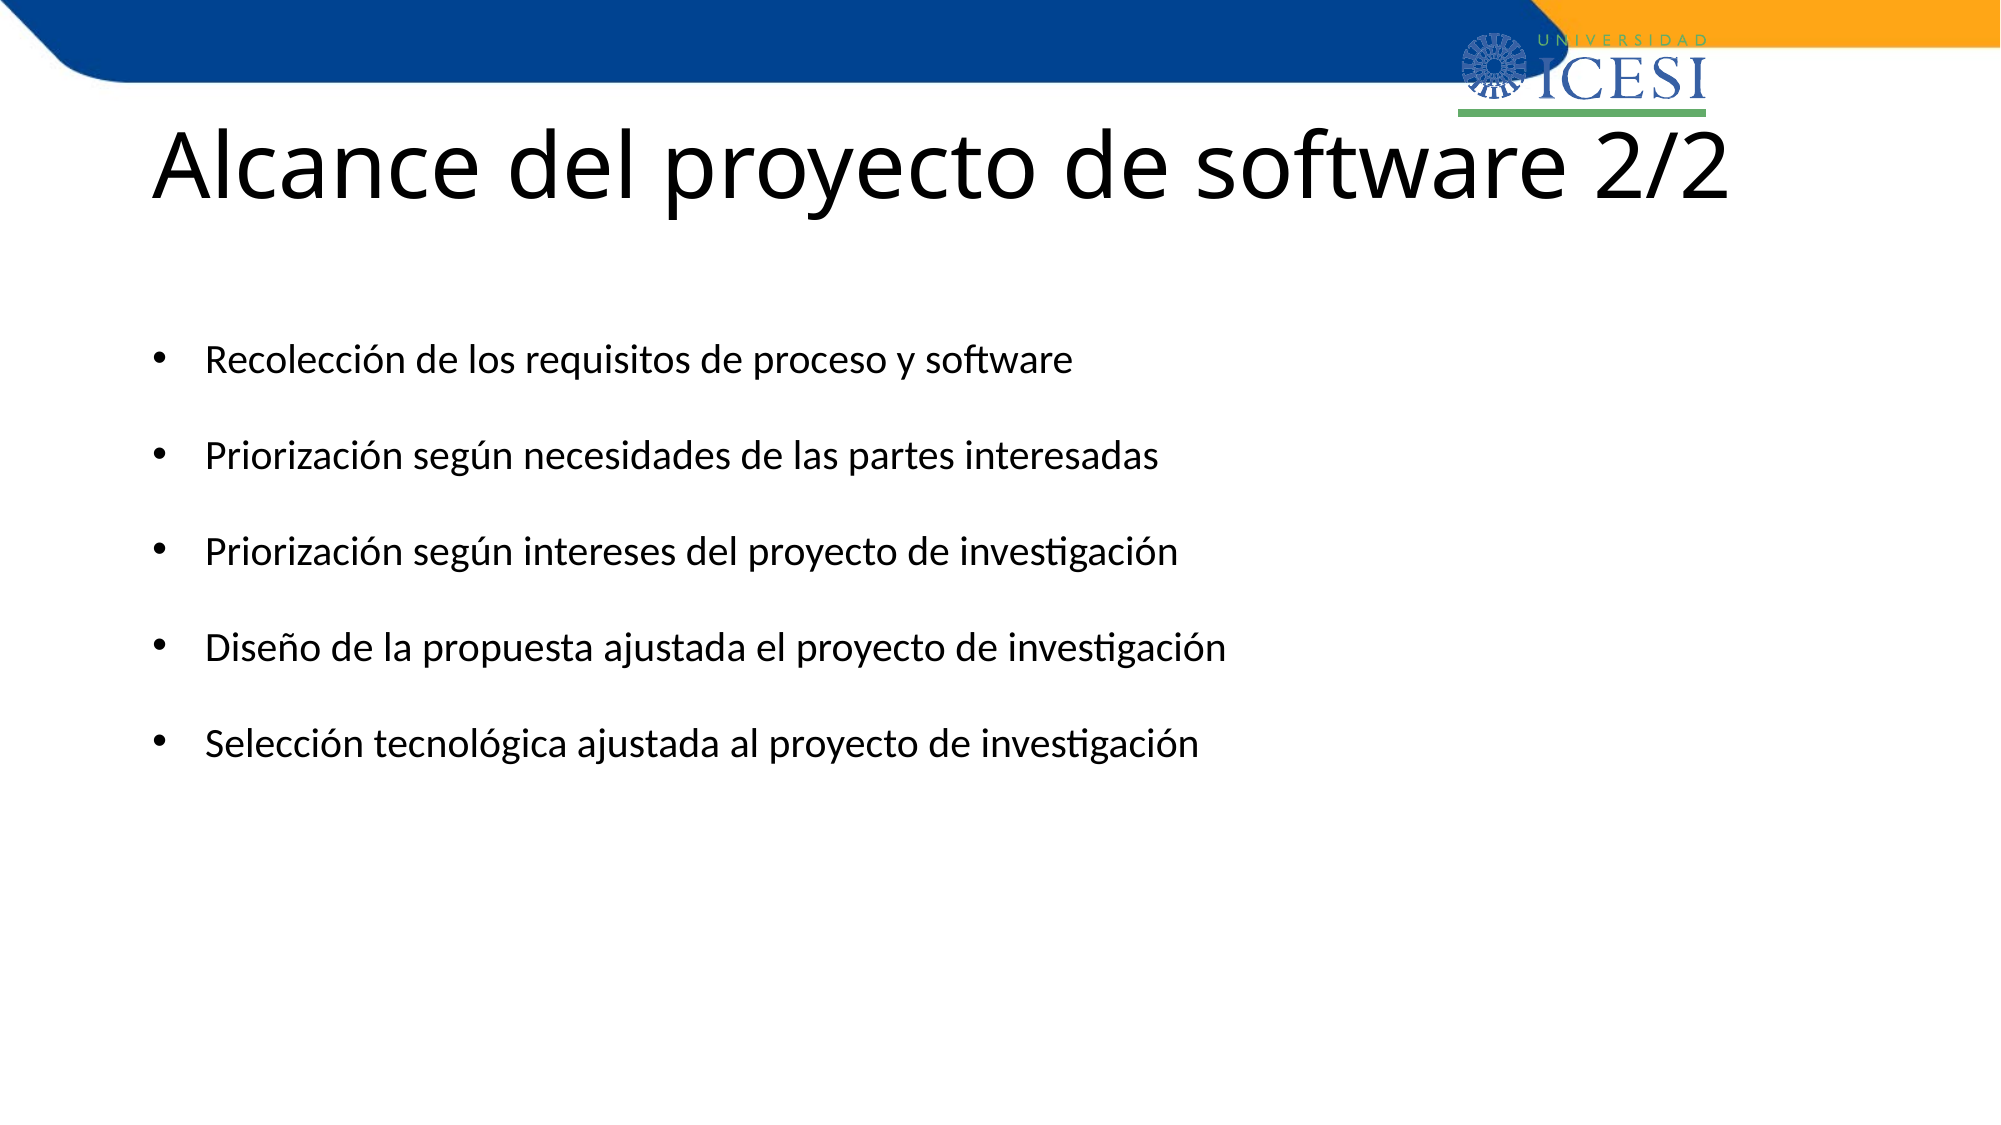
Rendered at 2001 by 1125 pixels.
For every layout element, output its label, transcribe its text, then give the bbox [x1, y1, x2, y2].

list Recolección de los requisitos de proceso y software Priorización según necesidades de las partes interesadas Priorización según intereses del proyecto de investigación Diseño de la propuesta ajustada el proyecto de investigación Selección tecnológica ajustada al proyecto de investigación [137, 299, 1863, 1014]
picture [0, 0, 2001, 1125]
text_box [1458, 33, 1707, 114]
title Alcance del proyecto de software 2/2 [137, 59, 1863, 278]
